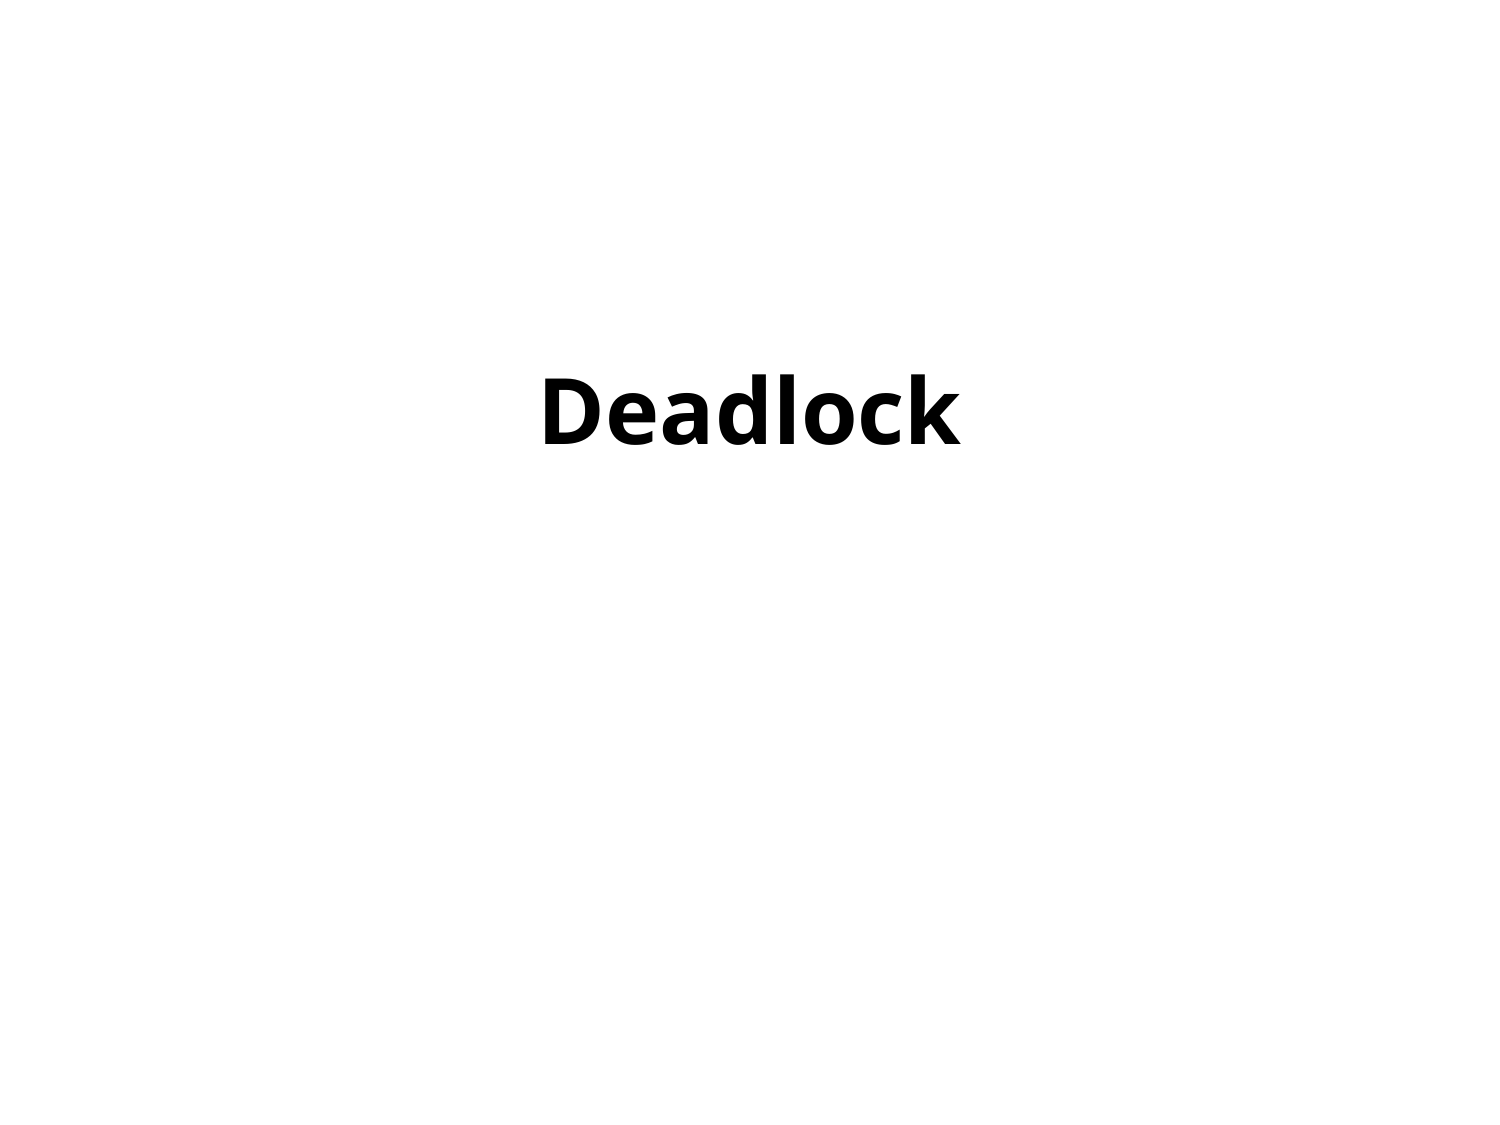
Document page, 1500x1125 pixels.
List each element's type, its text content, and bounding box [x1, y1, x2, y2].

title Deadlock [112, 224, 1388, 591]
